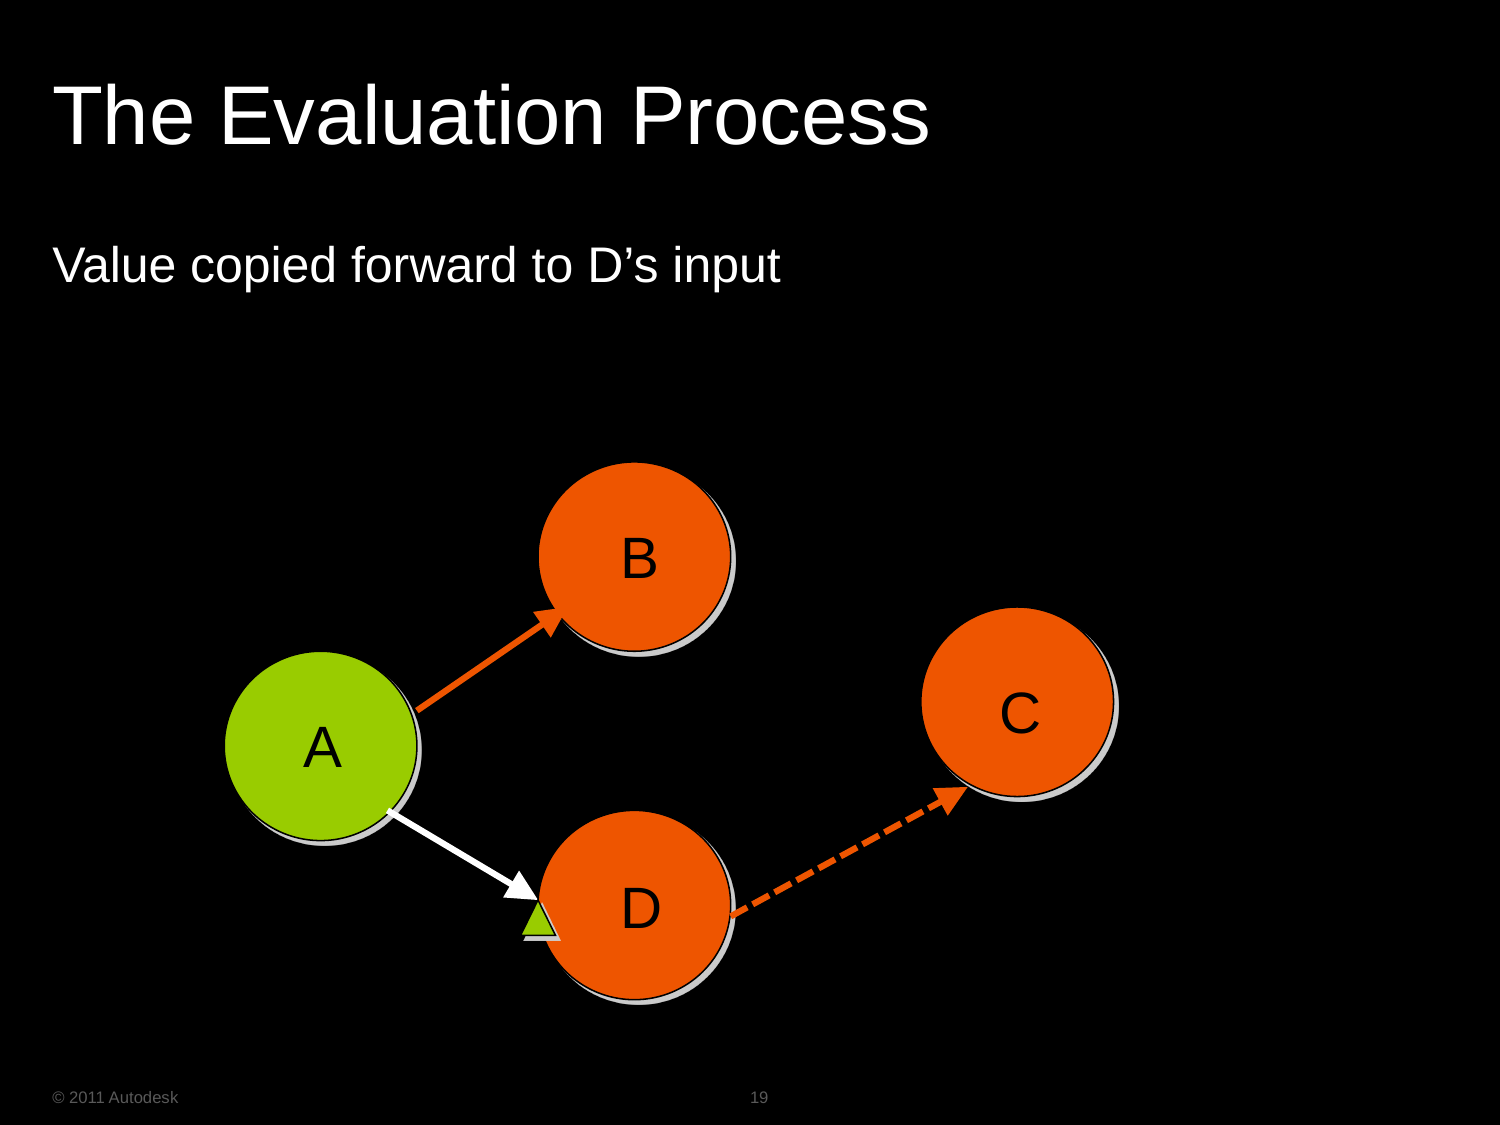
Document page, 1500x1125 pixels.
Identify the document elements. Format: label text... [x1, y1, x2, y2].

text_box [926, 786, 968, 810]
text_box [416, 607, 568, 711]
text_box [920, 606, 1114, 797]
text_box [387, 810, 538, 900]
text_box C [985, 668, 1050, 753]
text_box [224, 651, 417, 841]
text_box [538, 810, 731, 1000]
text_box D [605, 862, 670, 948]
text_box [537, 461, 731, 652]
text_box B [605, 512, 670, 598]
text_box [520, 899, 556, 936]
list Value copied forward to D’s input [52, 231, 1401, 1073]
title The Evaluation Process [52, 22, 1401, 211]
text_box A [288, 701, 353, 787]
